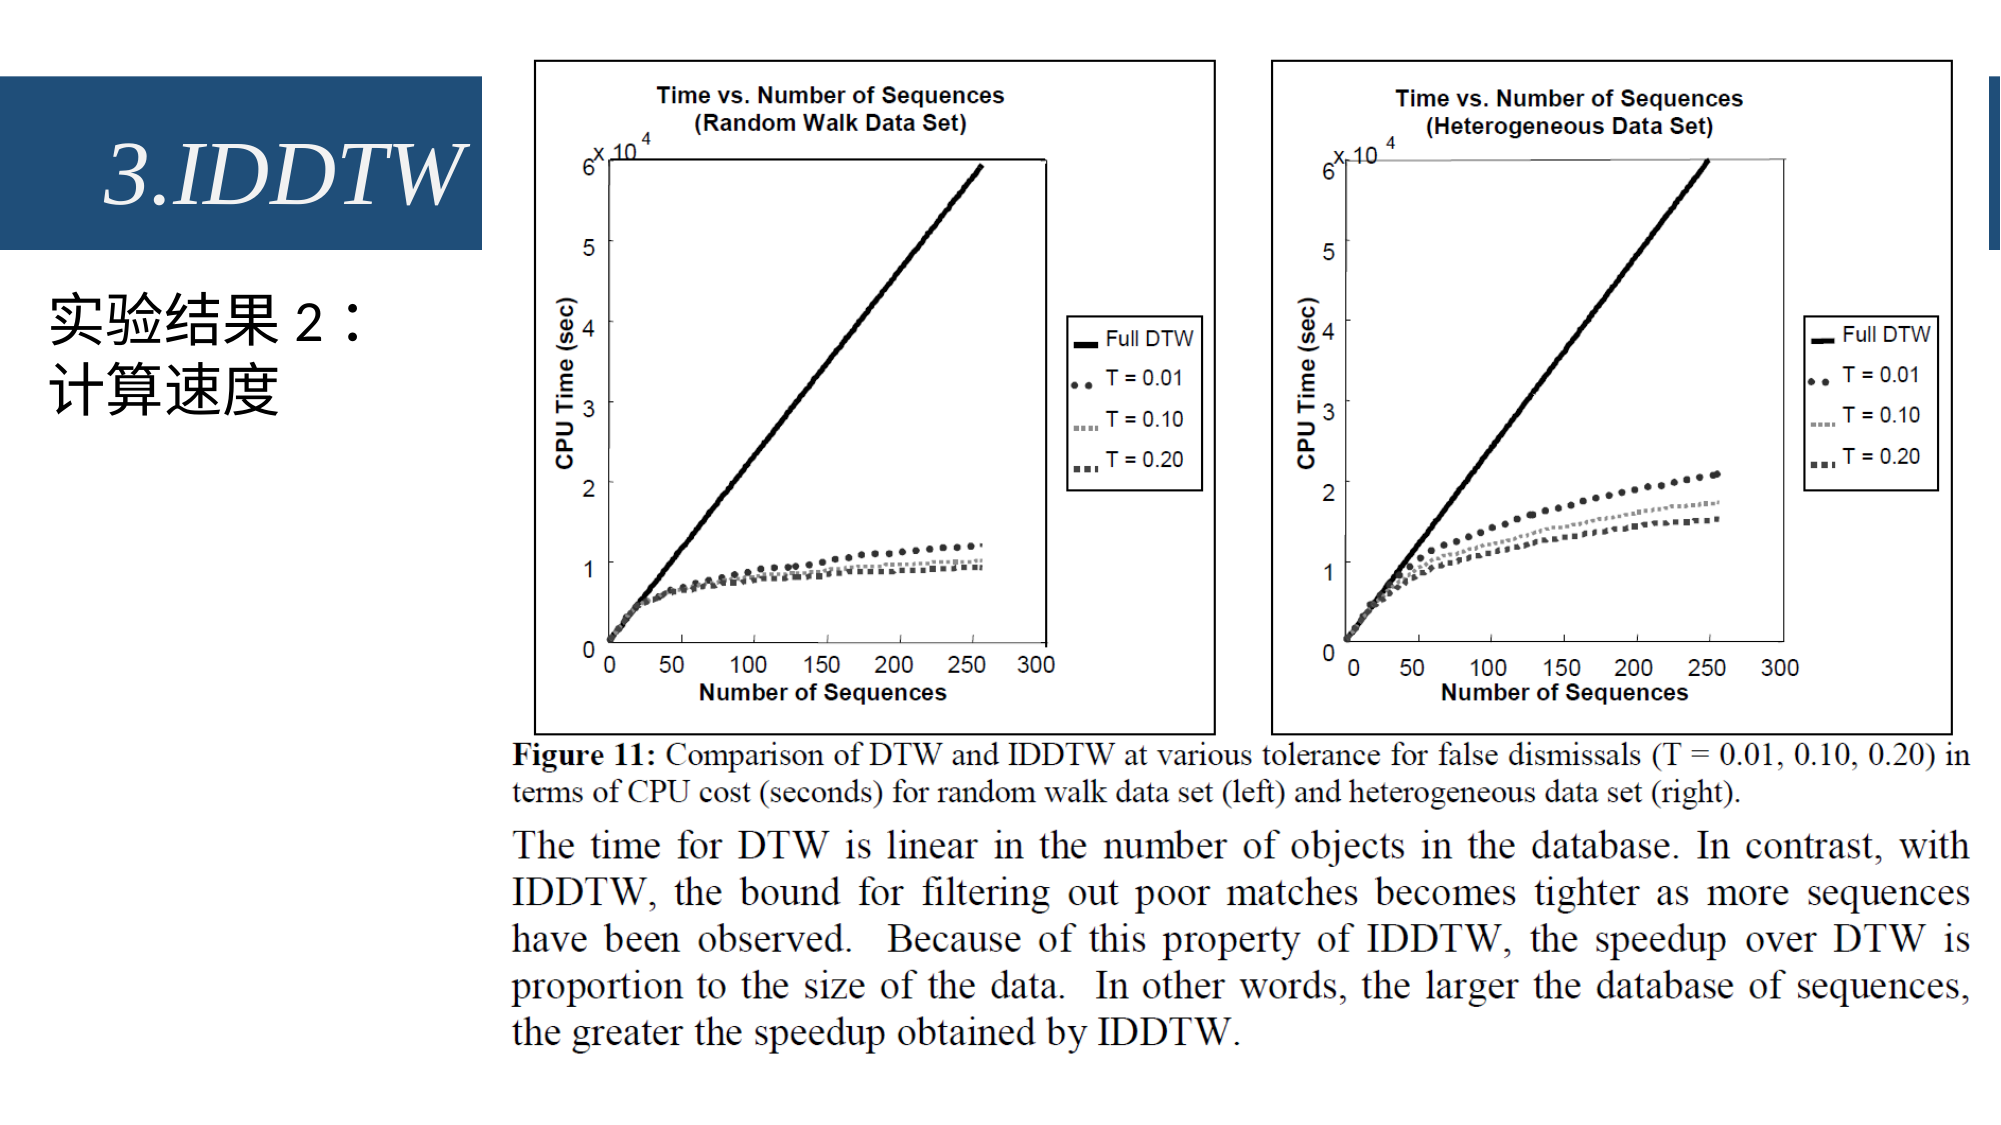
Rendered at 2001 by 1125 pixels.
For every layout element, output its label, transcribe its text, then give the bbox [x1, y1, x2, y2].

title 3.IDDTW [89, 66, 482, 275]
picture [482, 46, 1989, 1078]
text_box [0, 75, 89, 251]
text_box 实验结果2： 计算速度 [32, 275, 482, 430]
text_box [1989, 75, 2000, 251]
